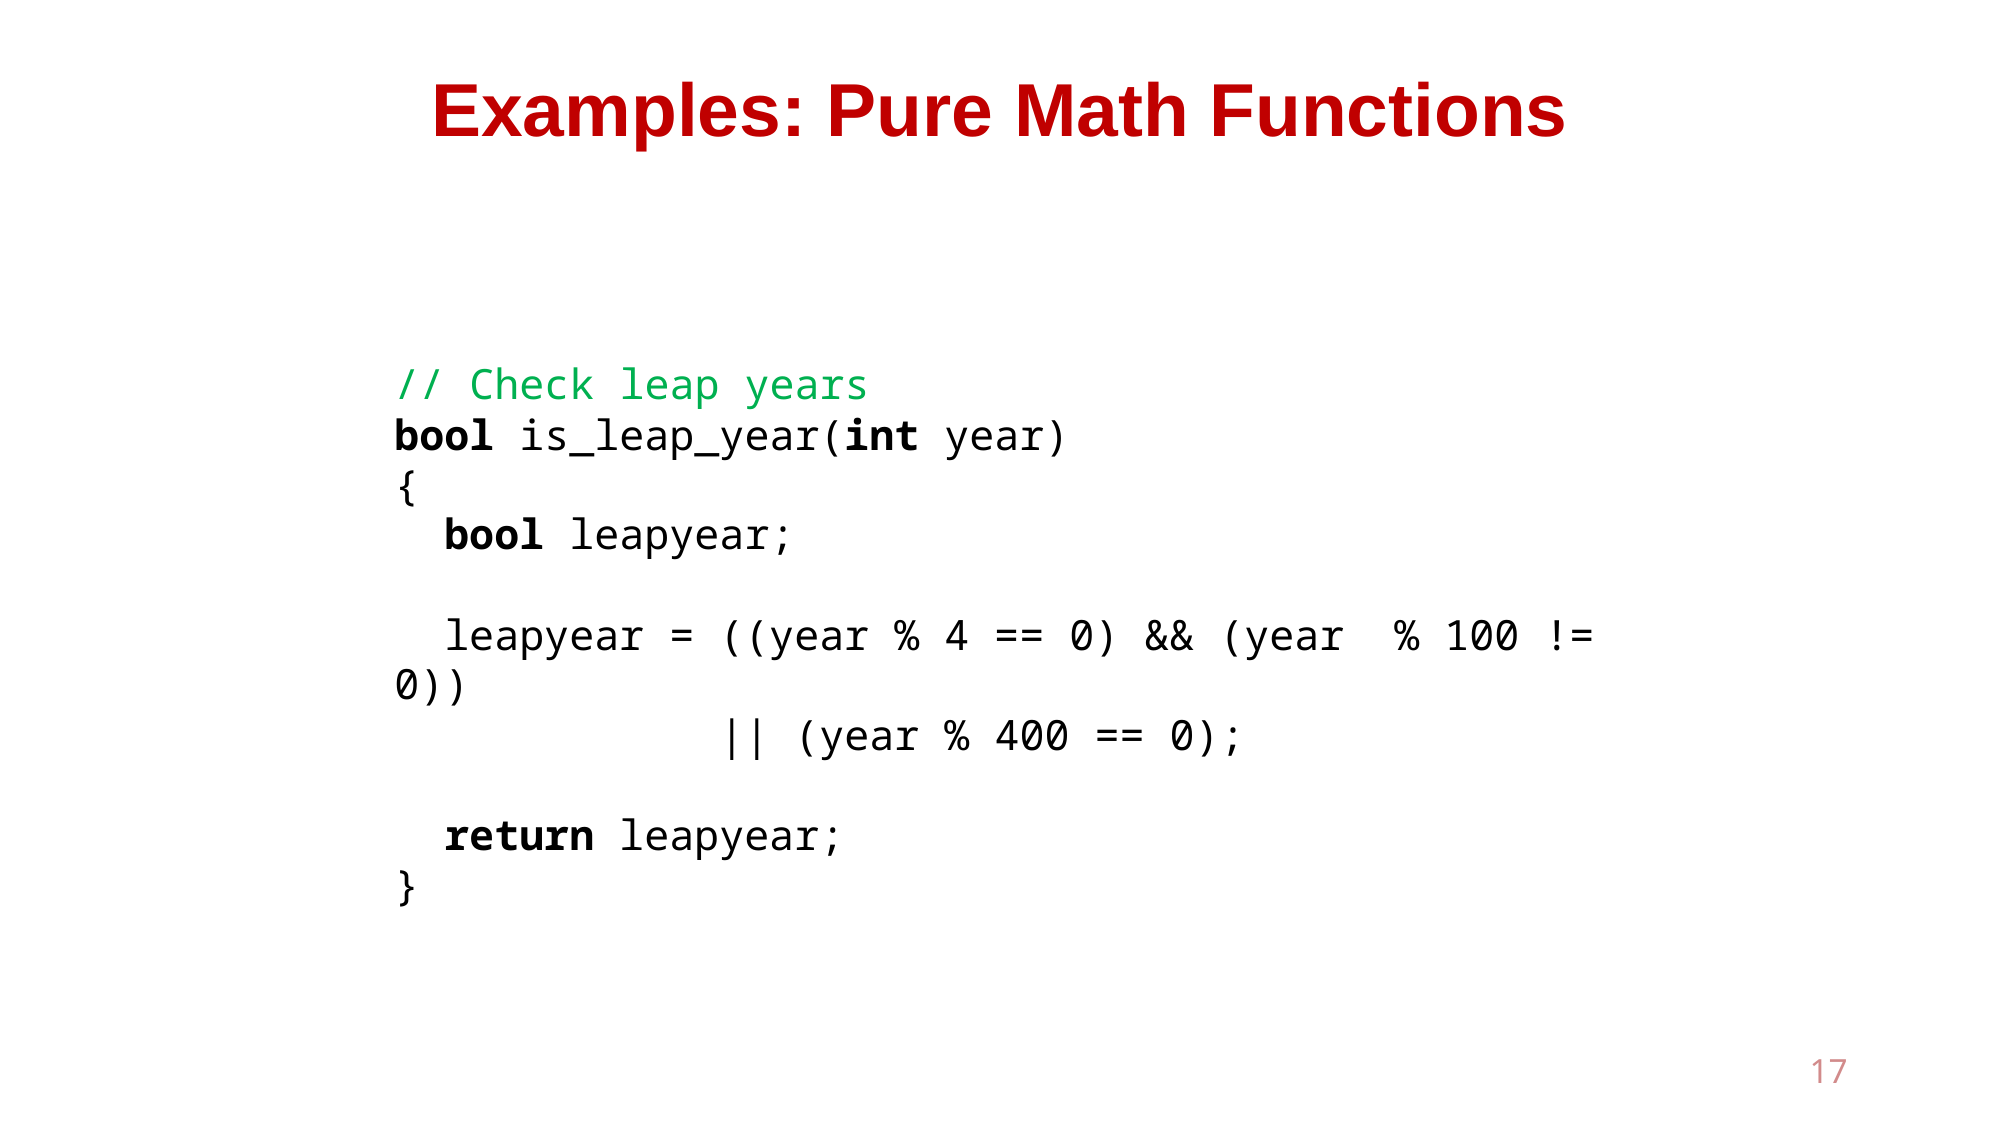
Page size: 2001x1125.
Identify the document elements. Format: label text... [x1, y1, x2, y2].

title Examples: Pure Math Functions [137, 59, 1863, 166]
text_box // Check leap years bool is_leap_year(int year) { bool leapyear; leapyear = ((year % 4 == 0) && (year % 100 != 0)) || (year % 400 == 0); return leapyear; } [379, 350, 1662, 916]
slide_number 17 [1412, 1042, 1863, 1103]
